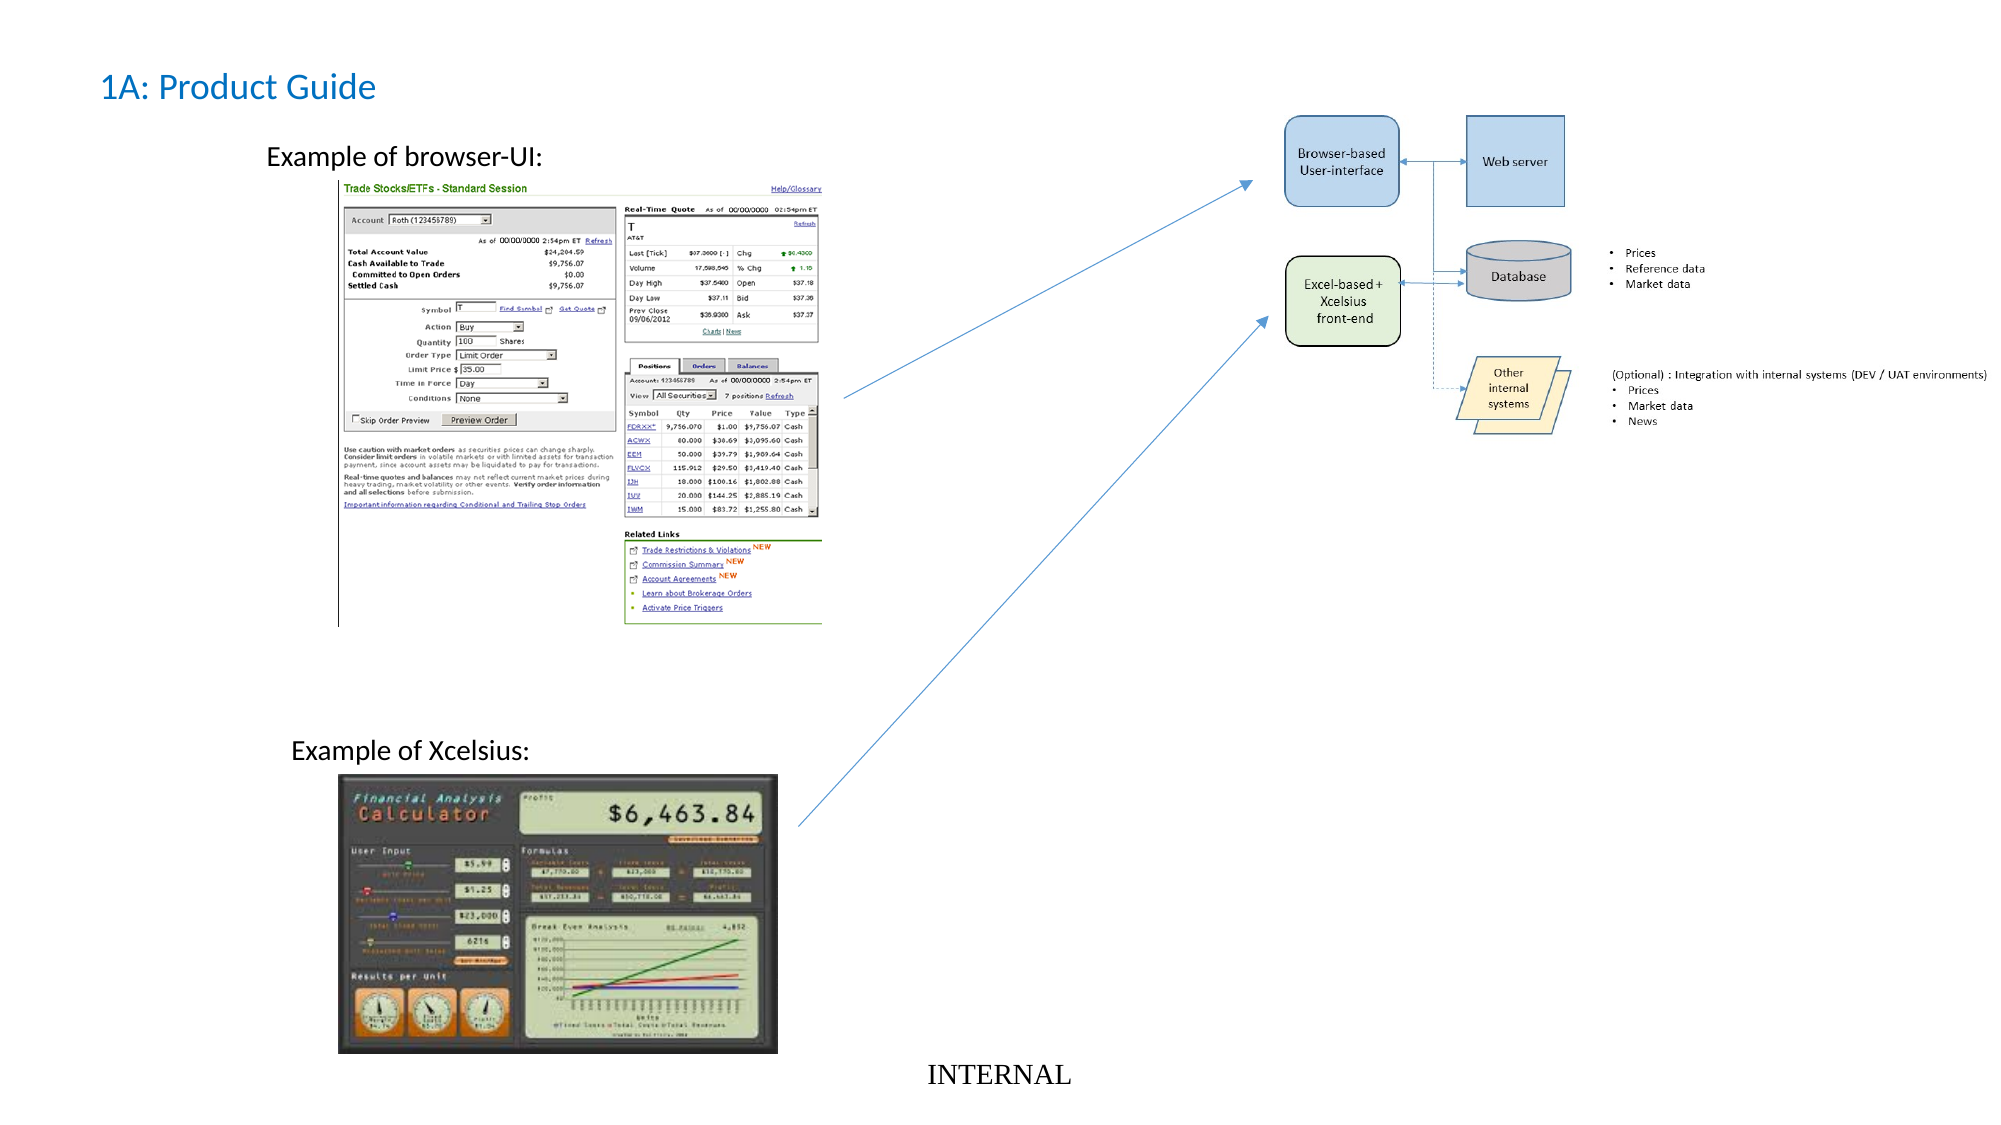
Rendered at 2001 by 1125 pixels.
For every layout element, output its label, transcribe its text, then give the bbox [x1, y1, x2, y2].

text_box 1A: Product Guide [84, 54, 392, 115]
text_box Example of browser-UI: [251, 129, 565, 180]
picture [1284, 115, 2000, 449]
text_box Example of Xcelsius: [276, 723, 552, 774]
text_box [843, 180, 1254, 315]
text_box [798, 315, 1269, 827]
footer INTERNAL [662, 1042, 1338, 1103]
picture [338, 774, 778, 1054]
picture [338, 180, 823, 627]
